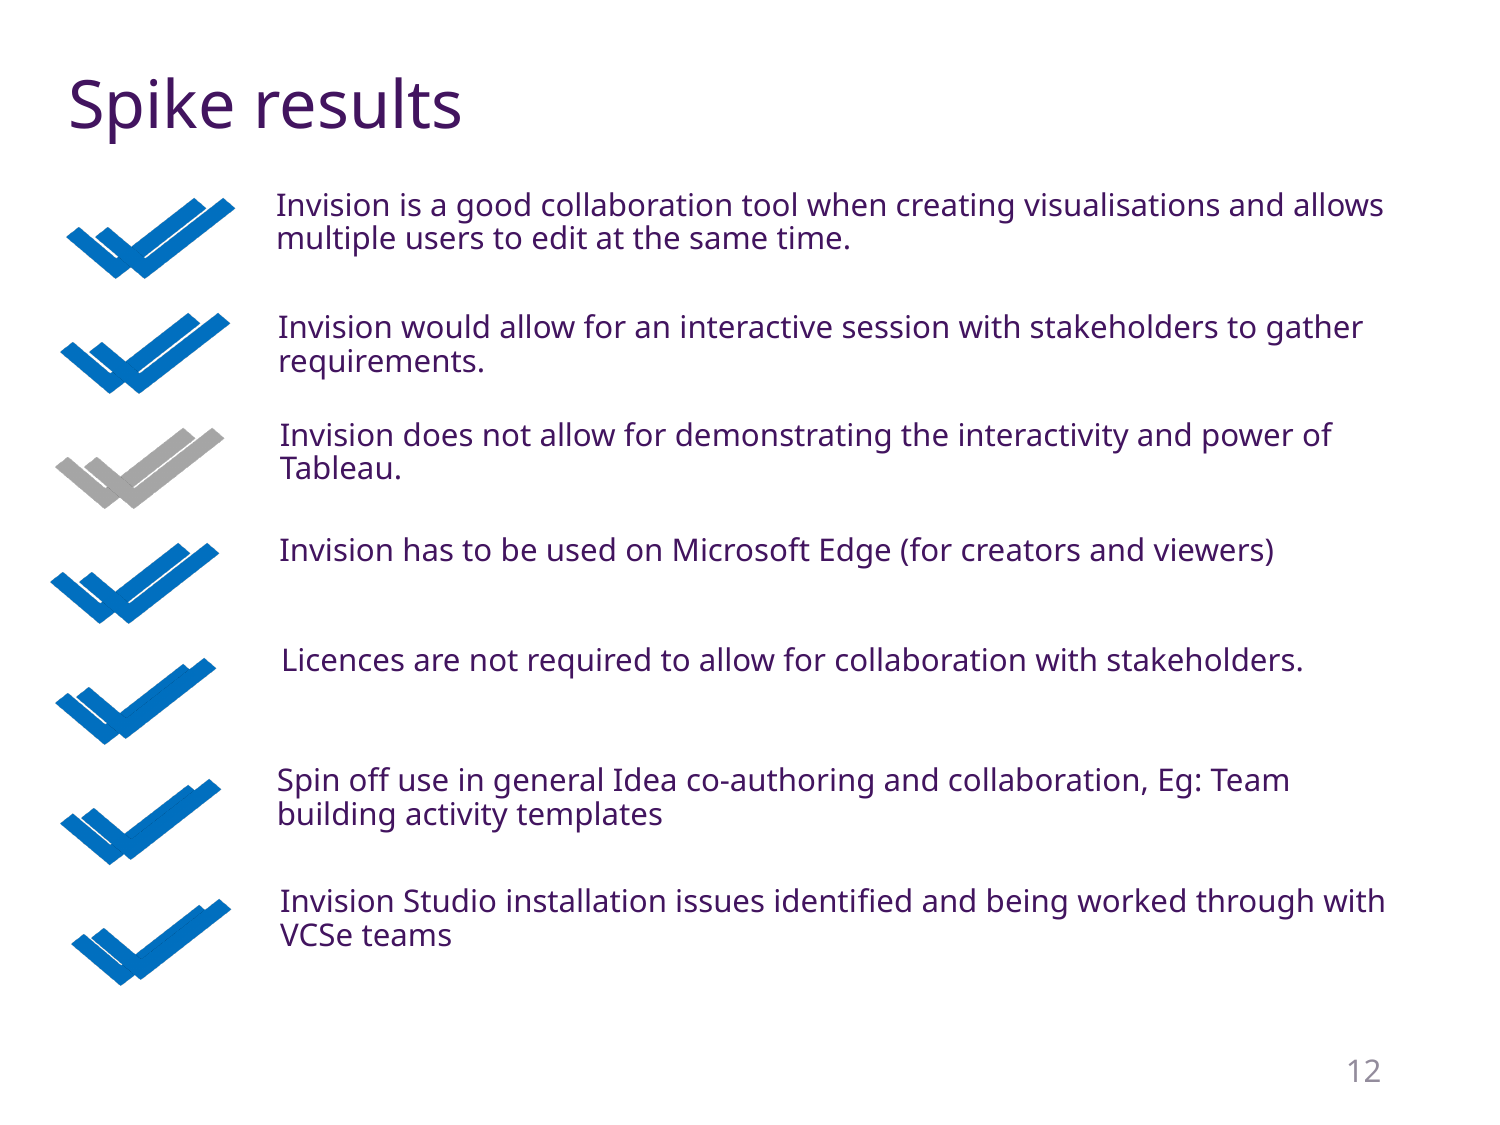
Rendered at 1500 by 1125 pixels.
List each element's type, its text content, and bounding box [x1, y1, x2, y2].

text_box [62, 179, 1402, 293]
title Spike results [68, 70, 1270, 179]
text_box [52, 408, 1406, 523]
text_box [52, 638, 1407, 764]
slide_number 12 [1059, 1042, 1397, 1103]
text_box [68, 880, 1407, 1005]
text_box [57, 759, 1403, 885]
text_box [57, 293, 1404, 413]
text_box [47, 523, 1406, 643]
